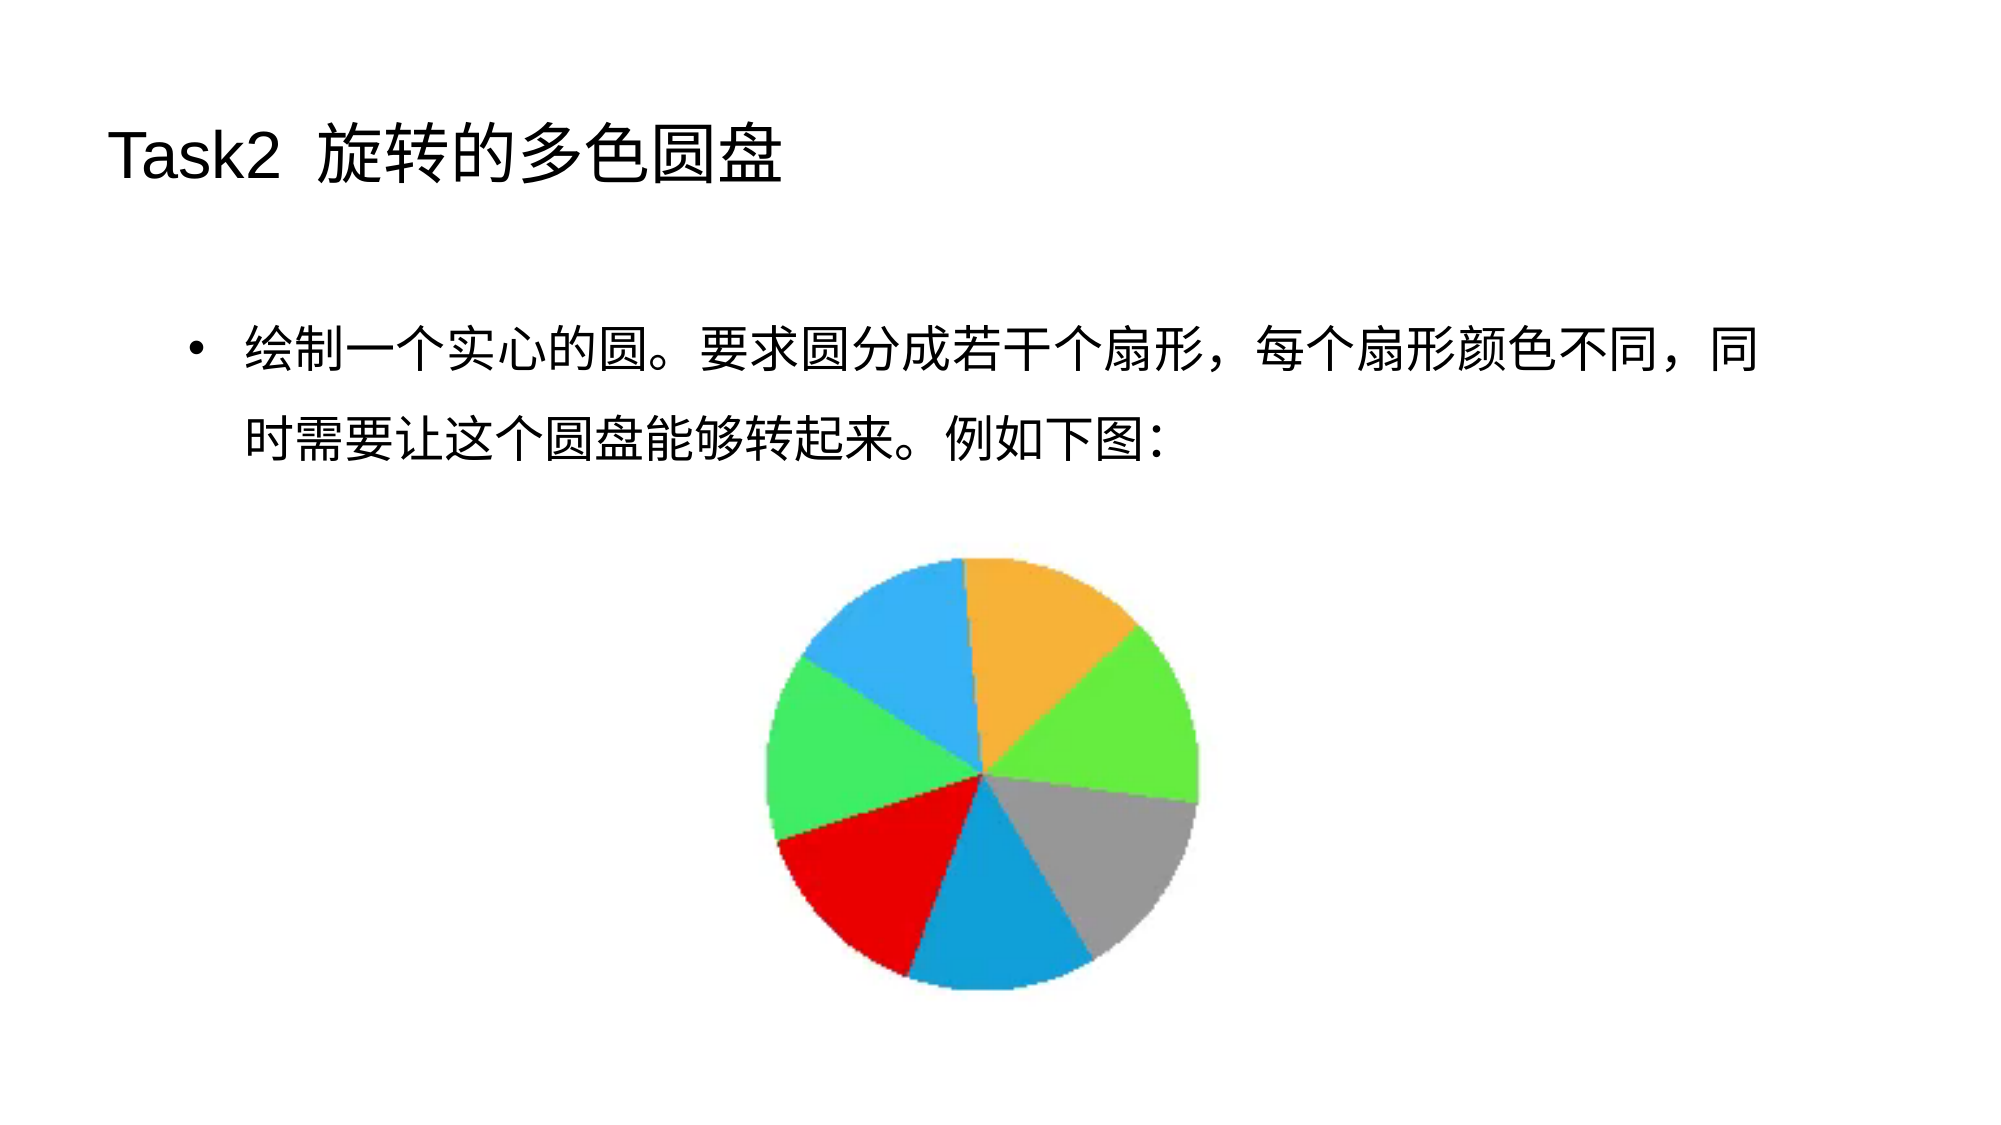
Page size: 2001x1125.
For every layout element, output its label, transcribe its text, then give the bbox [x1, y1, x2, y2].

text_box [738, 501, 1234, 1023]
text_box 绘制一个实心的圆。要求圆分成若干个扇形，每个扇形颜色不同，同时需要让这个圆盘能够转起来。例如下图： [173, 280, 1776, 475]
text_box Task2 旋转的多色圆盘 [93, 104, 1234, 200]
